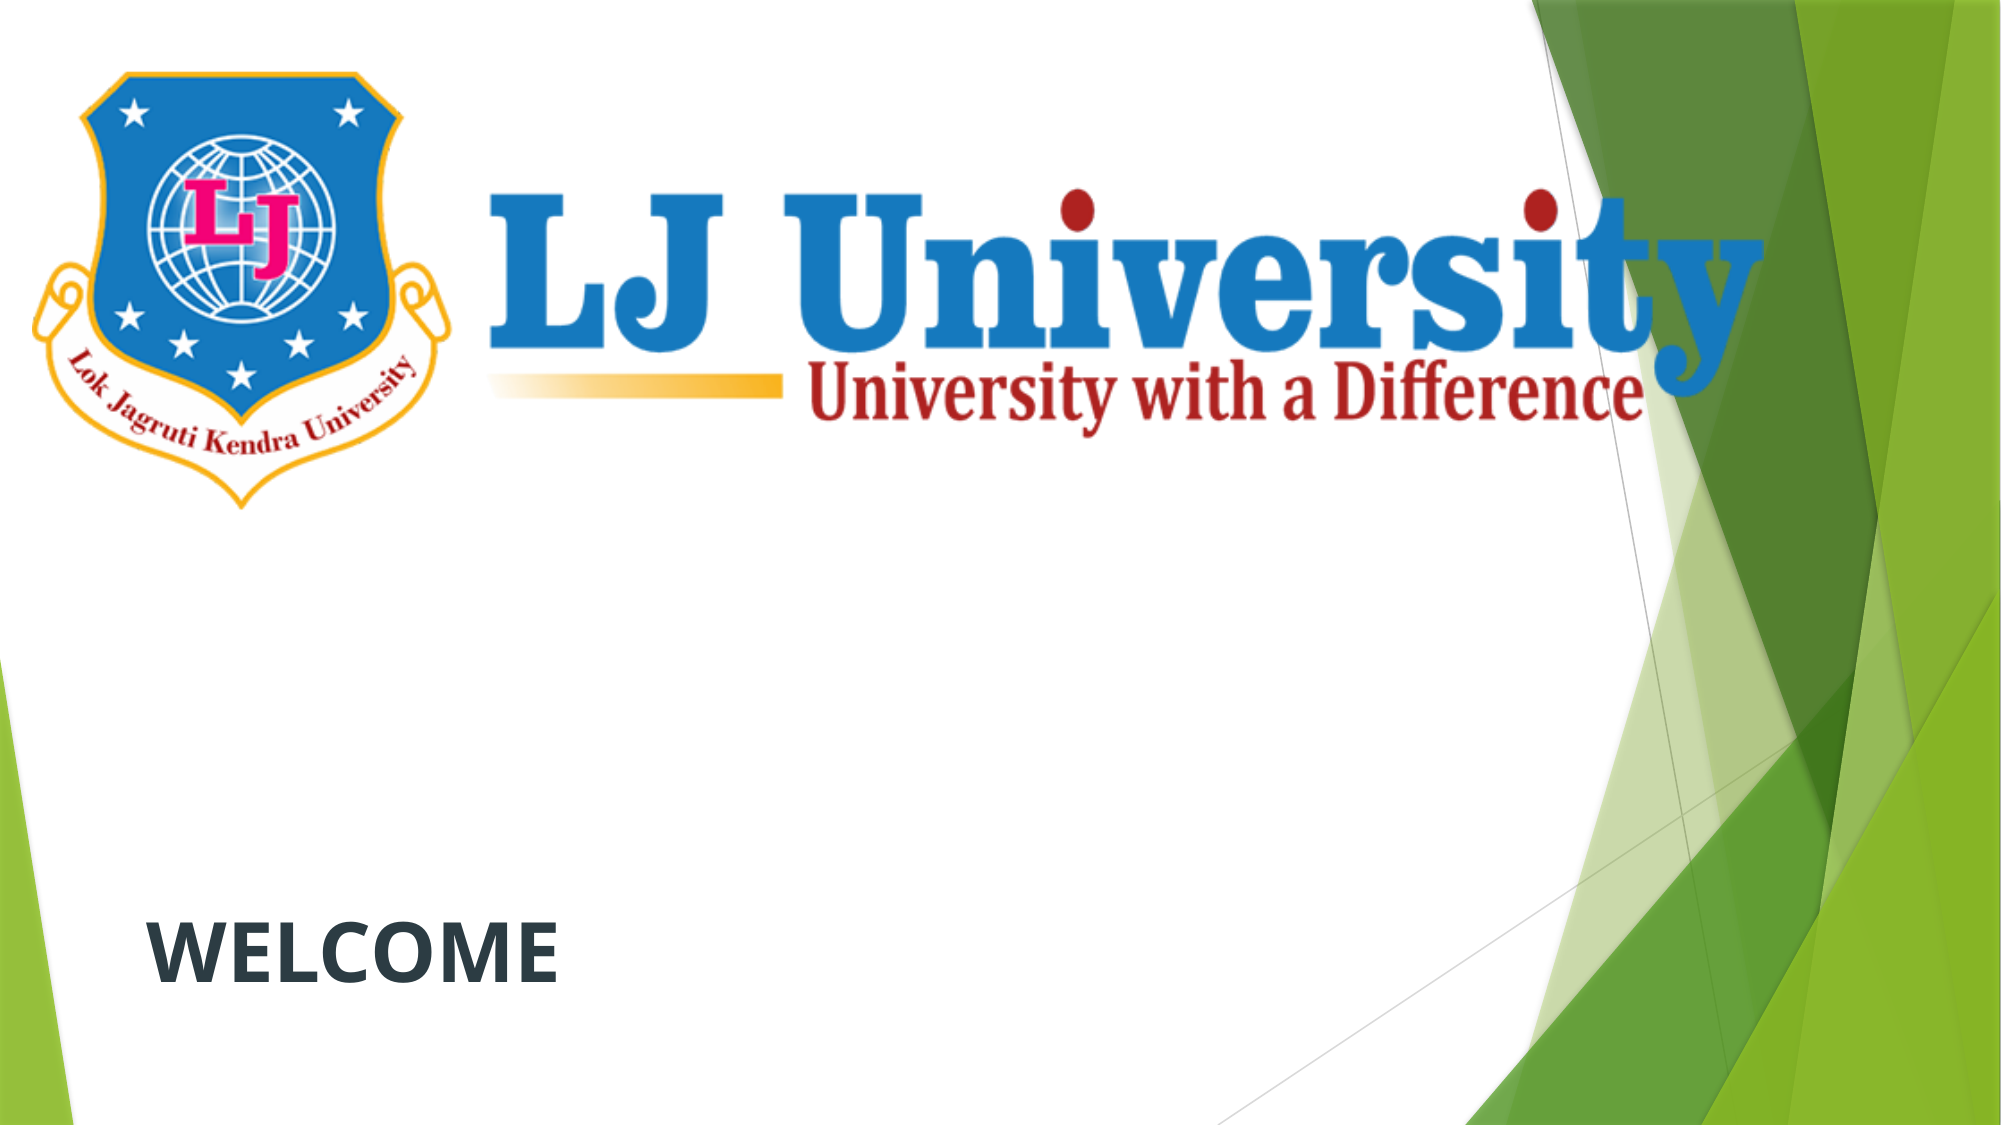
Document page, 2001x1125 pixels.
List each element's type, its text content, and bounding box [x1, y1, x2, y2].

text_box WELCOME [131, 891, 1878, 1019]
picture [31, 61, 1765, 521]
